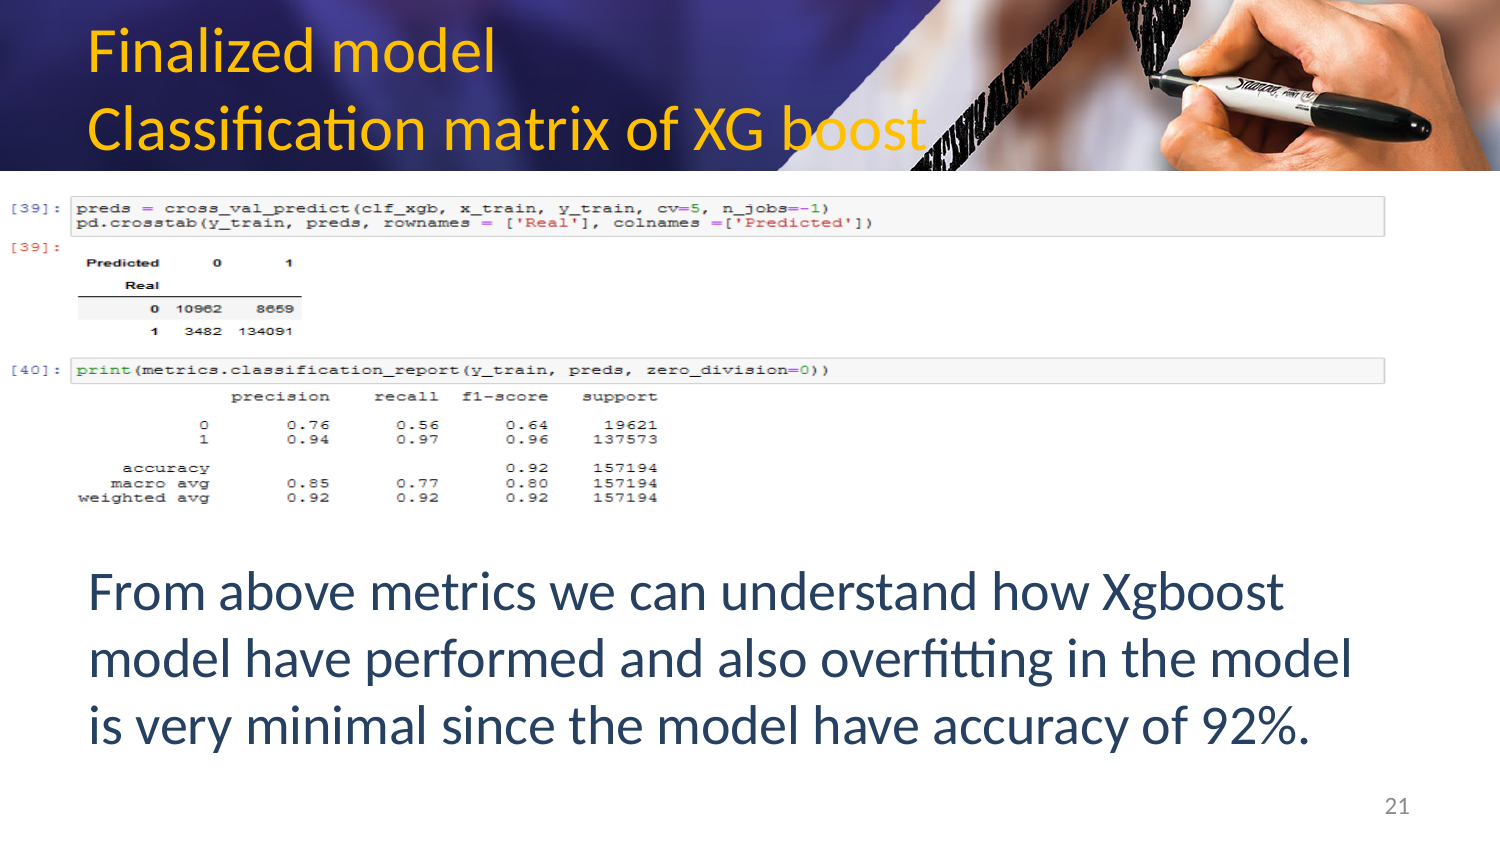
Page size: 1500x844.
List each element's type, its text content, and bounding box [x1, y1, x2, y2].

slide_number 21 [1074, 782, 1425, 827]
list From above metrics we can understand how Xgboost model have performed and also overfitting in the model is very minimal since the model have accuracy of 92%. [73, 547, 1377, 773]
title Finalized model Classification matrix of XG boost [72, 0, 1425, 172]
picture [0, 0, 1500, 844]
